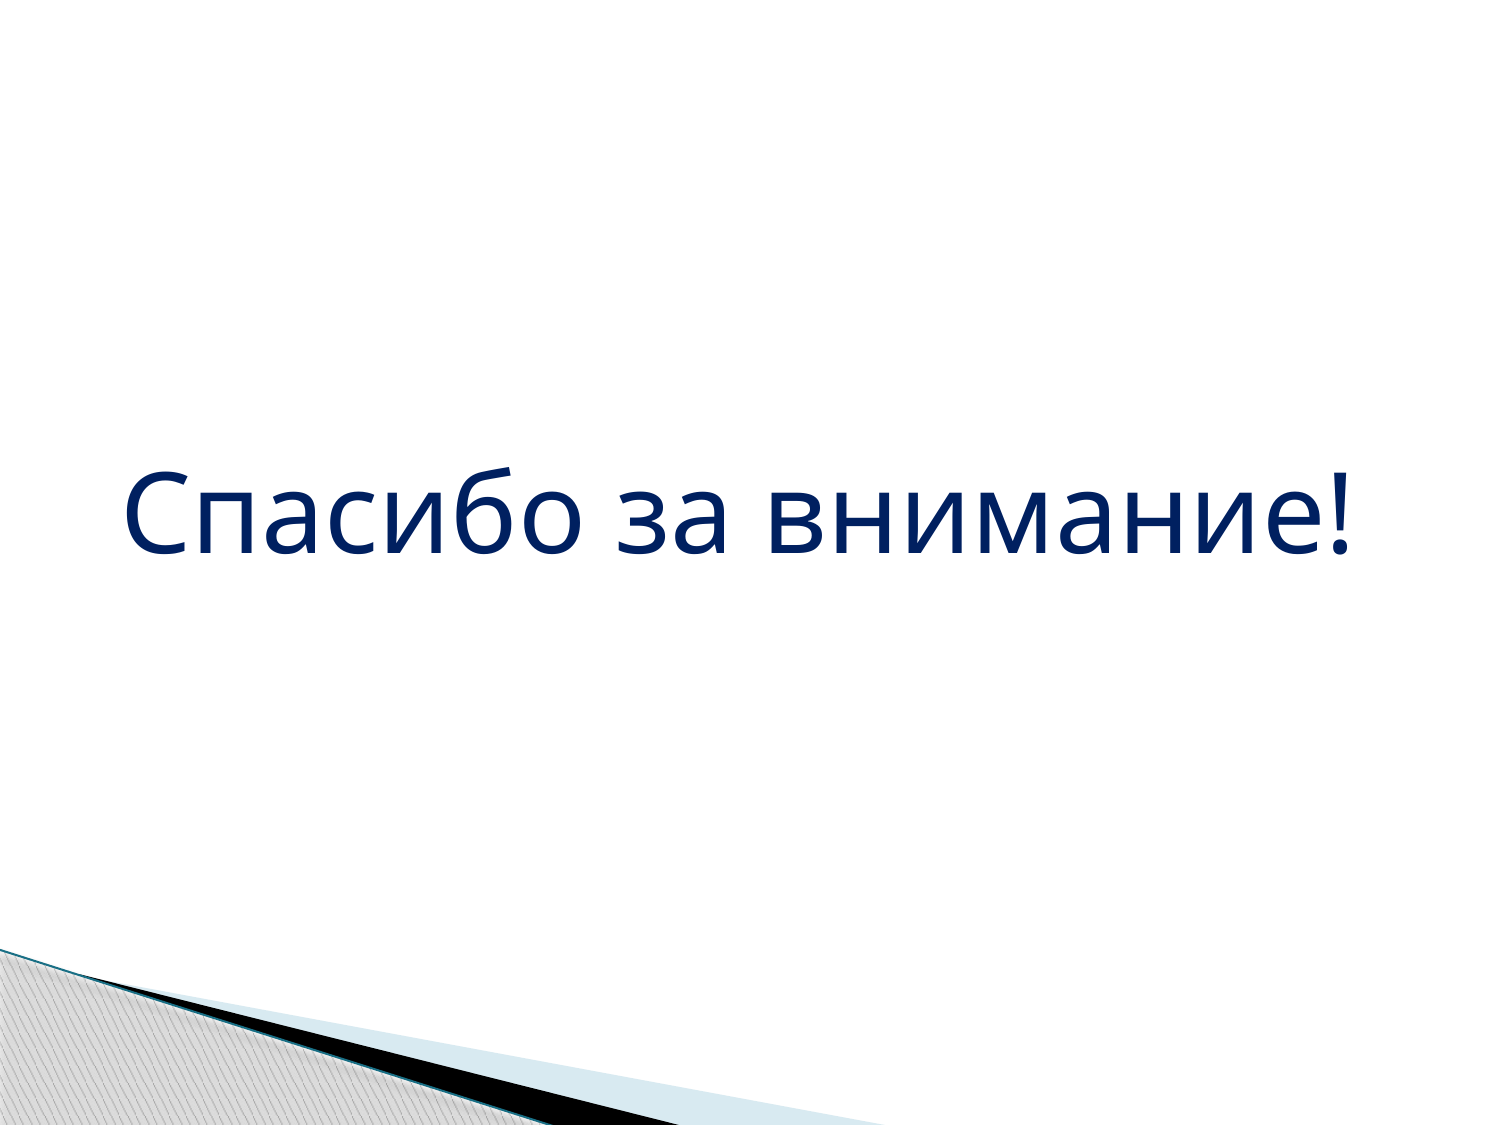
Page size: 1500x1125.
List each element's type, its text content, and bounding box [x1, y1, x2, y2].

text_box Спасибо за внимание! [58, 433, 1418, 584]
